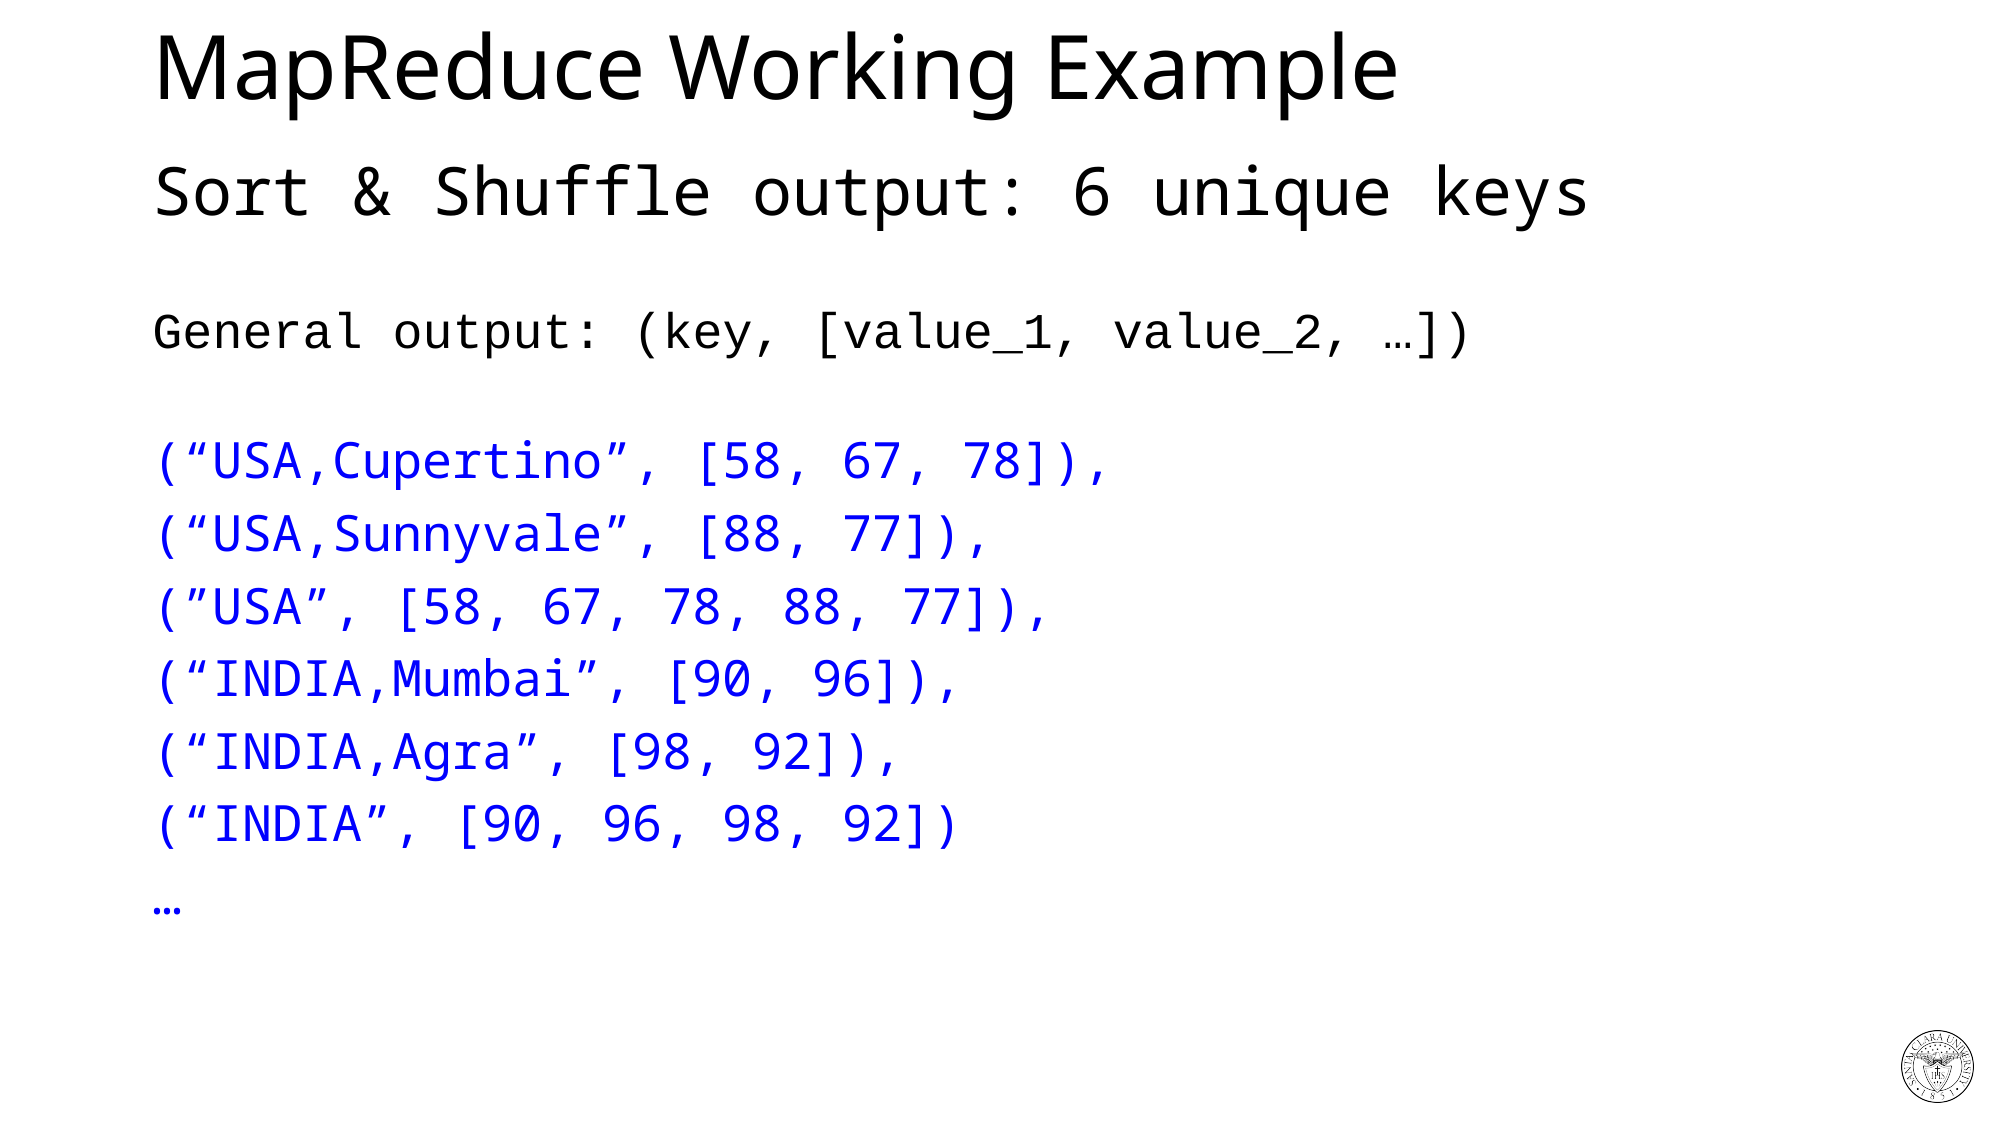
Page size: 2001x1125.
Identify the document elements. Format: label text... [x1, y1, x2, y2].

picture [1901, 1030, 1974, 1103]
title MapReduce Working Example [137, 13, 1863, 126]
list Sort & Shuffle output: 6 unique keys General output: (key, [value_1, value_2, …]) (“USA,Cupertino”, [58, 67, 78]), (“USA,Sunnyvale”, [88, 77]), (”USA”, [58, 67, 78, 88, 77]), (“INDIA,Mumbai”, [90, 96]), (“INDIA,Agra”, [98, 92]), (“INDIA”, [90, 96, 98, 92]) … [137, 141, 1863, 1014]
